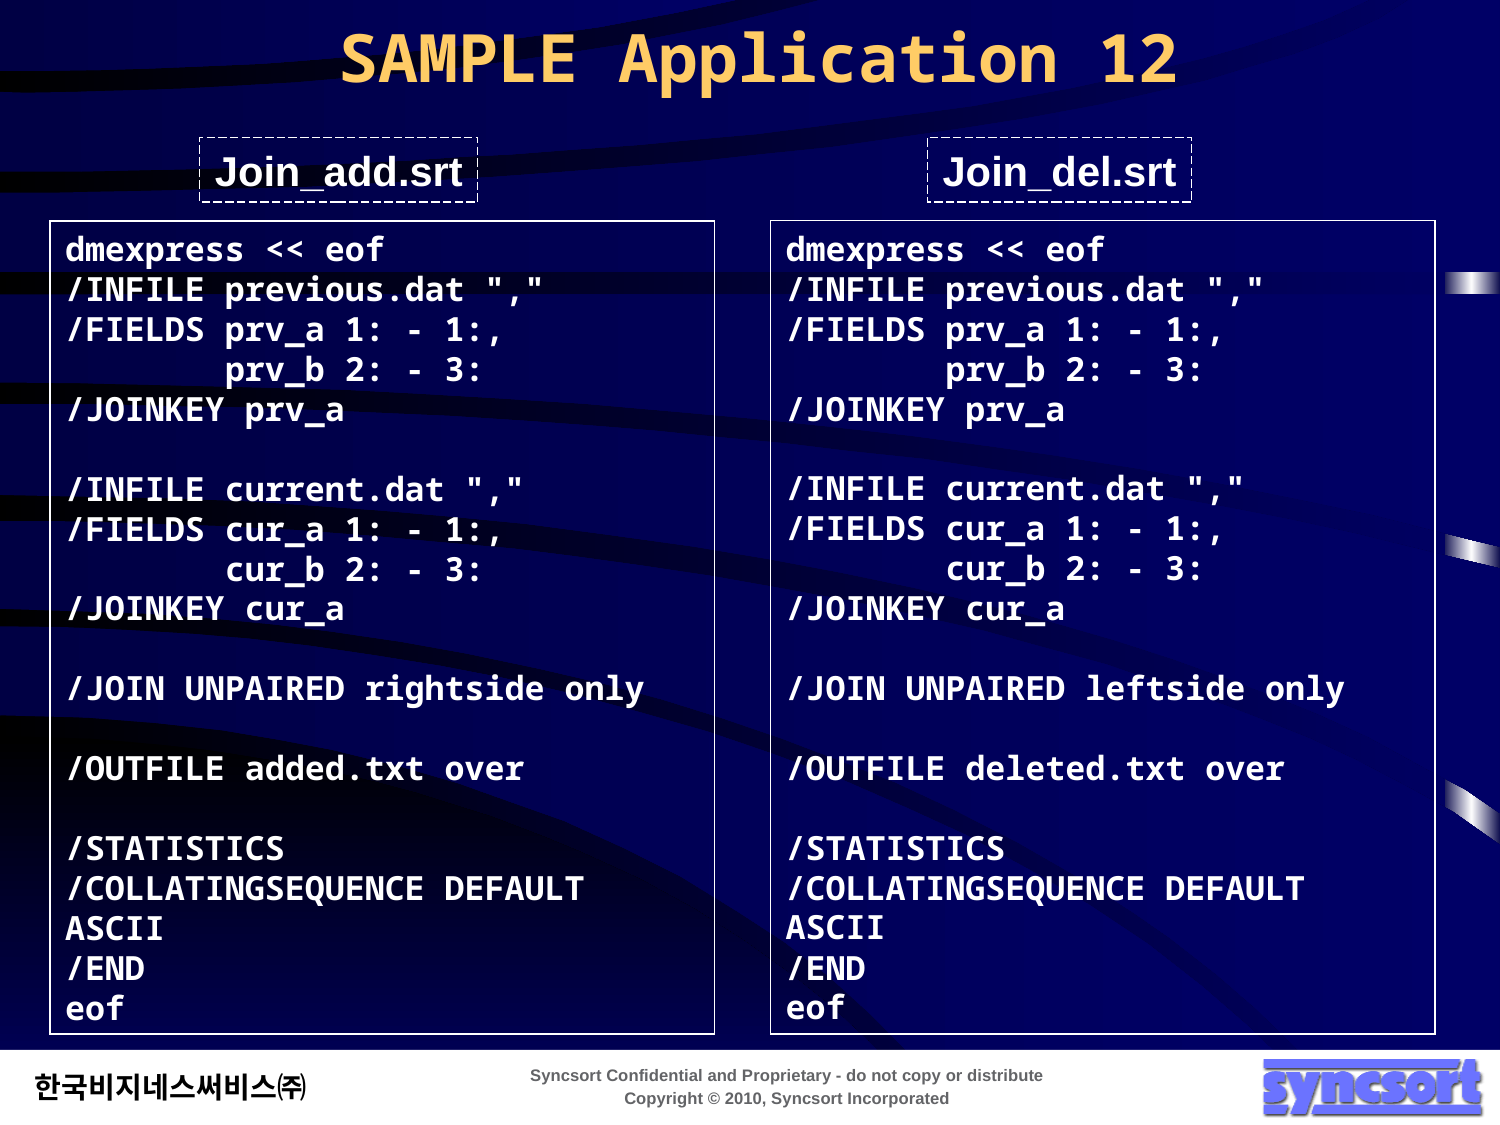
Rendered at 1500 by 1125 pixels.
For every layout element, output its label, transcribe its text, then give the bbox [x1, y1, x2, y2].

text_box Join_add.srt [199, 137, 478, 202]
picture [1259, 1056, 1488, 1118]
text_box dmexpress << eof /INFILE previous.dat "," /FIELDS prv_a 1: - 1:, prv_b 2: - 3: /JOINKEY prv_a /INFILE current.dat "," /FIELDS cur_a 1: - 1:, cur_b 2: - 3: /JOINKEY cur_a /JOIN UNPAIRED leftside only /OUTFILE deleted.txt over /STATISTICS /COLLATINGSEQUENCE DEFAULT ASCII /END eof [770, 220, 1436, 1034]
text_box Join_del.srt [927, 137, 1192, 202]
text_box SAMPLE Application 12 [0, 0, 1500, 113]
text_box dmexpress << eof /INFILE previous.dat "," /FIELDS prv_a 1: - 1:, prv_b 2: - 3: /JOINKEY prv_a /INFILE current.dat "," /FIELDS cur_a 1: - 1:, cur_b 2: - 3: /JOINKEY cur_a /JOIN UNPAIRED rightside only /OUTFILE added.txt over /STATISTICS /COLLATINGSEQUENCE DEFAULT ASCII /END eof [49, 220, 715, 1035]
